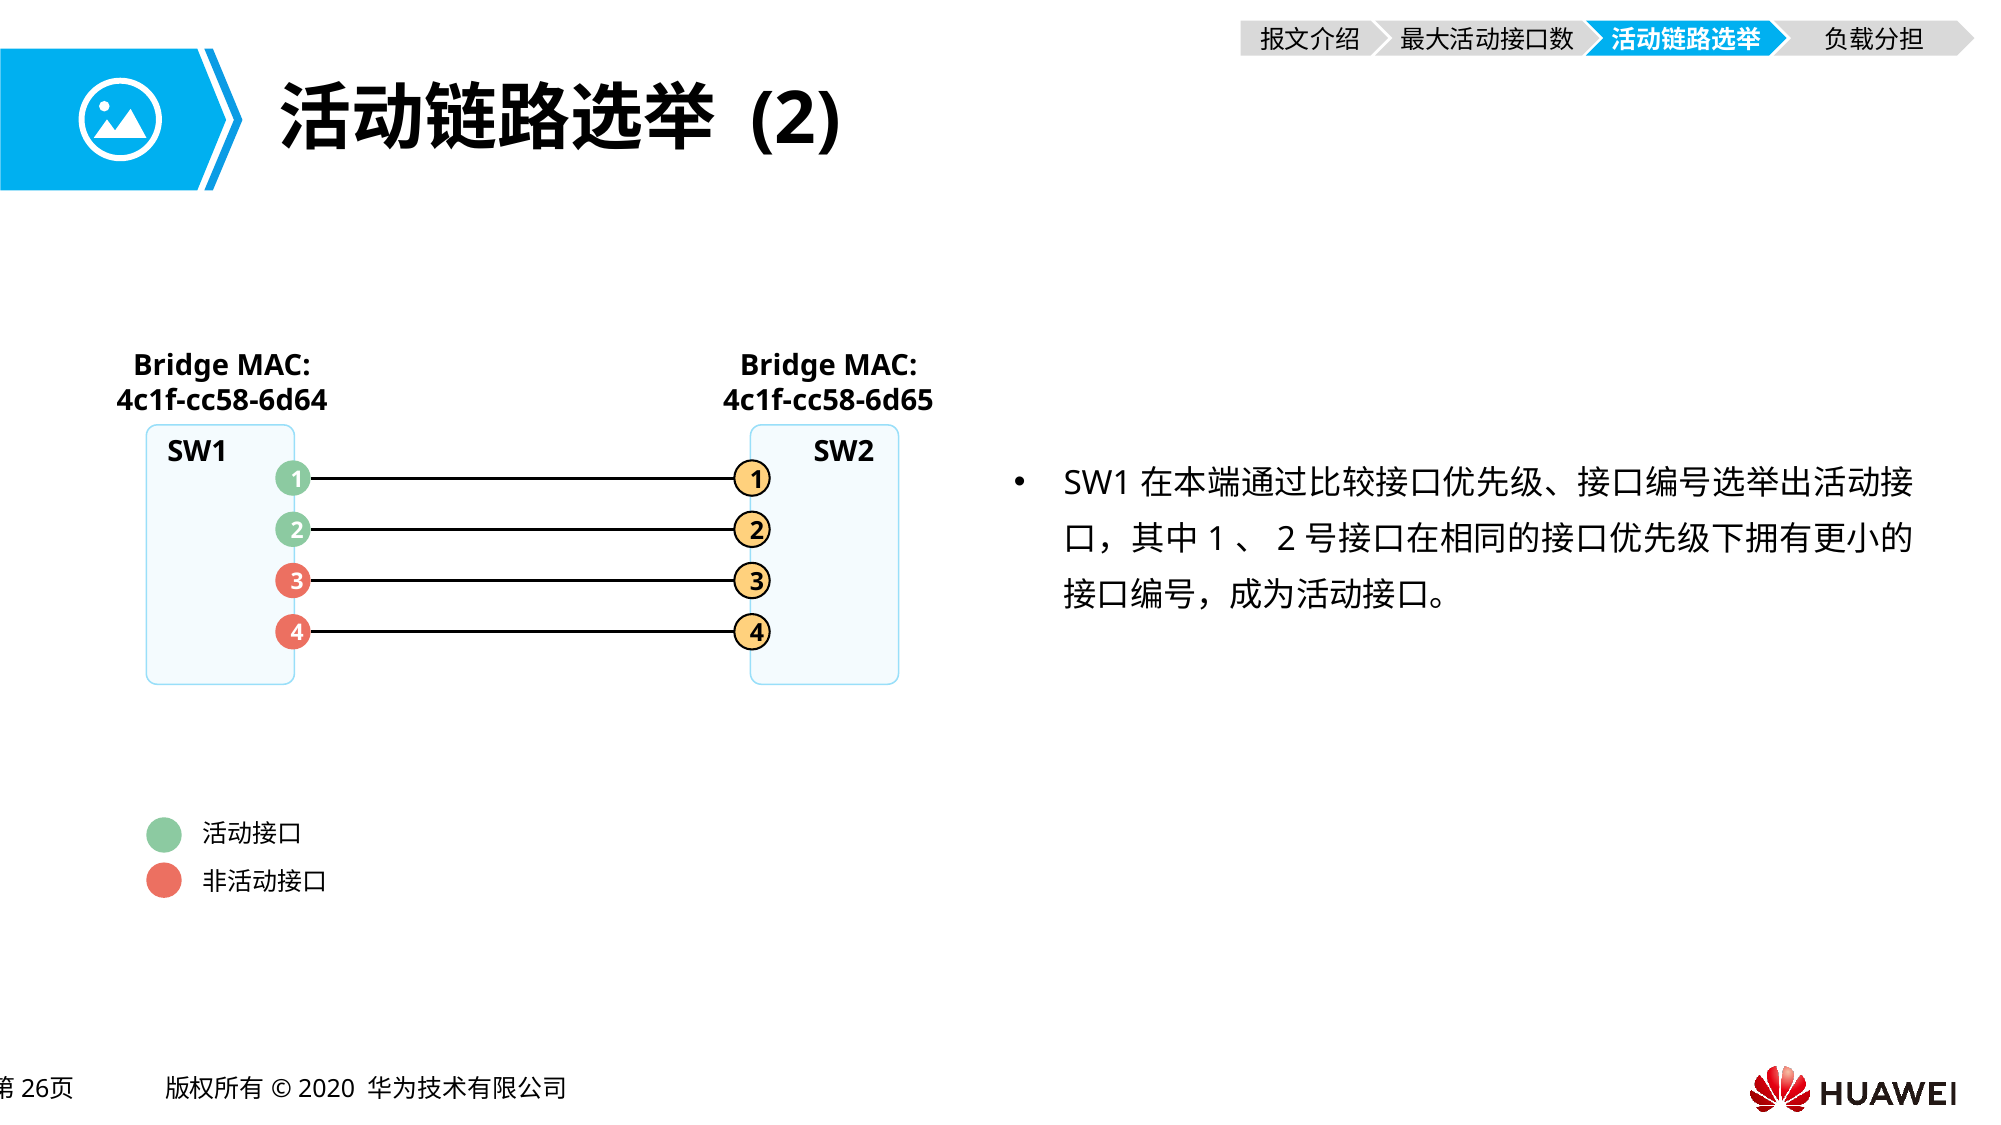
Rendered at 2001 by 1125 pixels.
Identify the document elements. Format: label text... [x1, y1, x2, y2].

text_box 非活动接口 [187, 857, 363, 899]
text_box 报文介绍 [1240, 20, 1389, 56]
text_box SW1 [143, 424, 253, 475]
text_box 2 [274, 510, 312, 549]
text_box 4 [733, 613, 771, 651]
text_box 1 [274, 459, 312, 497]
text_box 3 [733, 561, 771, 600]
title 活动链路选举 (2) [261, 67, 1874, 173]
text_box 活动接口 [187, 810, 341, 851]
text_box 活动链路选举 [1585, 20, 1787, 56]
text_box [750, 424, 899, 685]
text_box SW1在本端通过比较接口优先级、接口编号选举出活动接口，其中1、2号接口在相同的接口优先级下拥有更小的接口编号，成为活动接口。 [1000, 438, 1928, 581]
text_box [146, 424, 295, 685]
text_box Bridge MAC: 4c1f-cc58-6d64 [71, 338, 373, 424]
text_box 3 [274, 561, 312, 600]
text_box 1 [733, 459, 771, 497]
picture [1750, 1066, 1956, 1112]
text_box [145, 816, 183, 854]
text_box SW2 [789, 424, 899, 475]
text_box 负载分担 [1773, 20, 1975, 56]
text_box [145, 861, 183, 899]
text_box 2 [733, 510, 771, 549]
text_box 4 [274, 613, 312, 651]
text_box 最大活动接口数 [1375, 20, 1600, 56]
text_box Bridge MAC: 4c1f-cc58-6d65 [678, 338, 979, 424]
